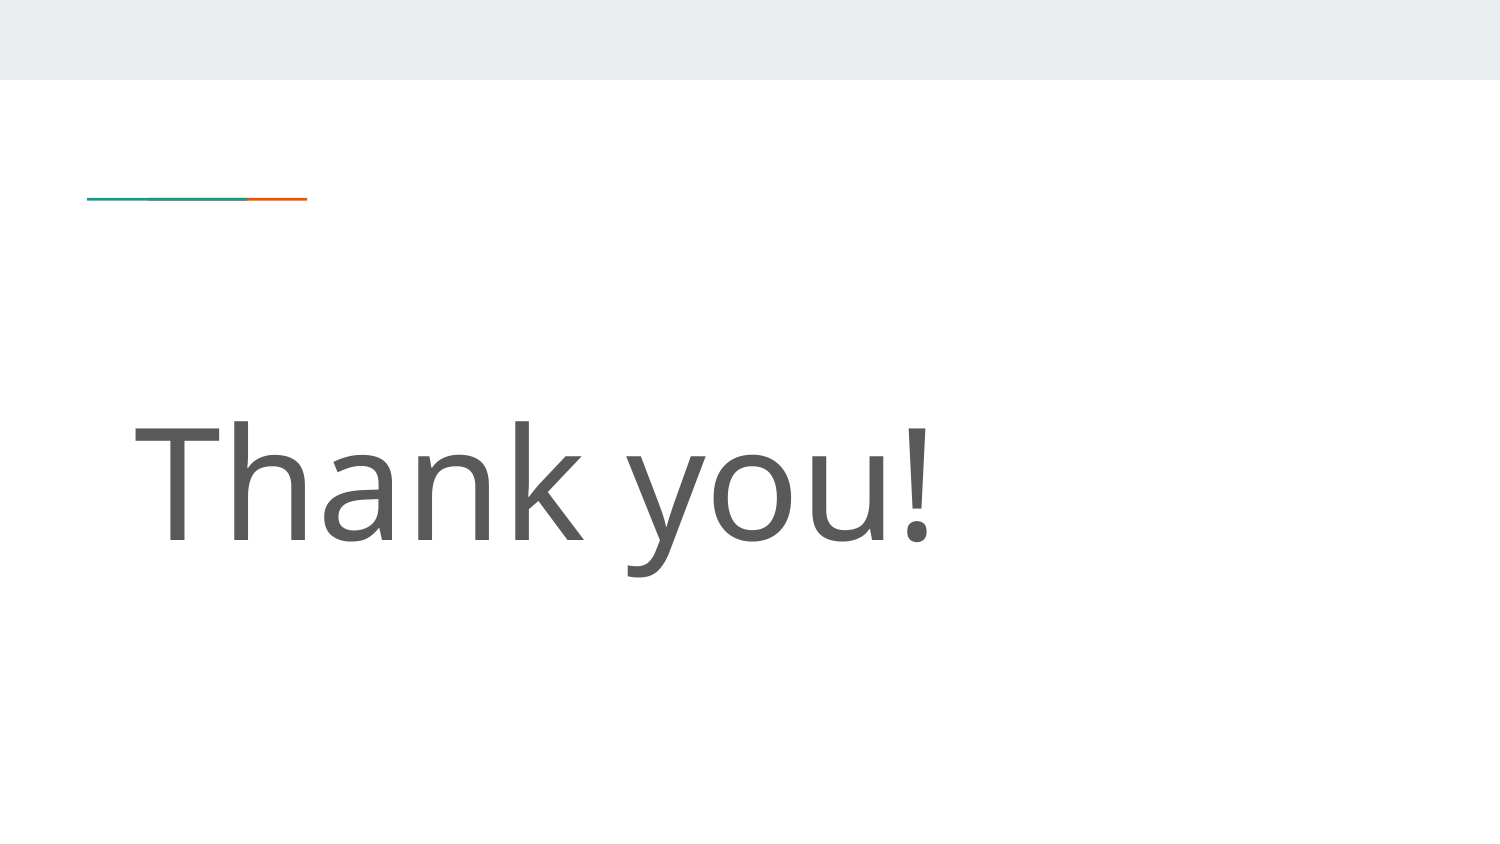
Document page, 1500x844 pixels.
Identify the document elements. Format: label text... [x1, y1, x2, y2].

list Thank you! [119, 341, 1381, 712]
